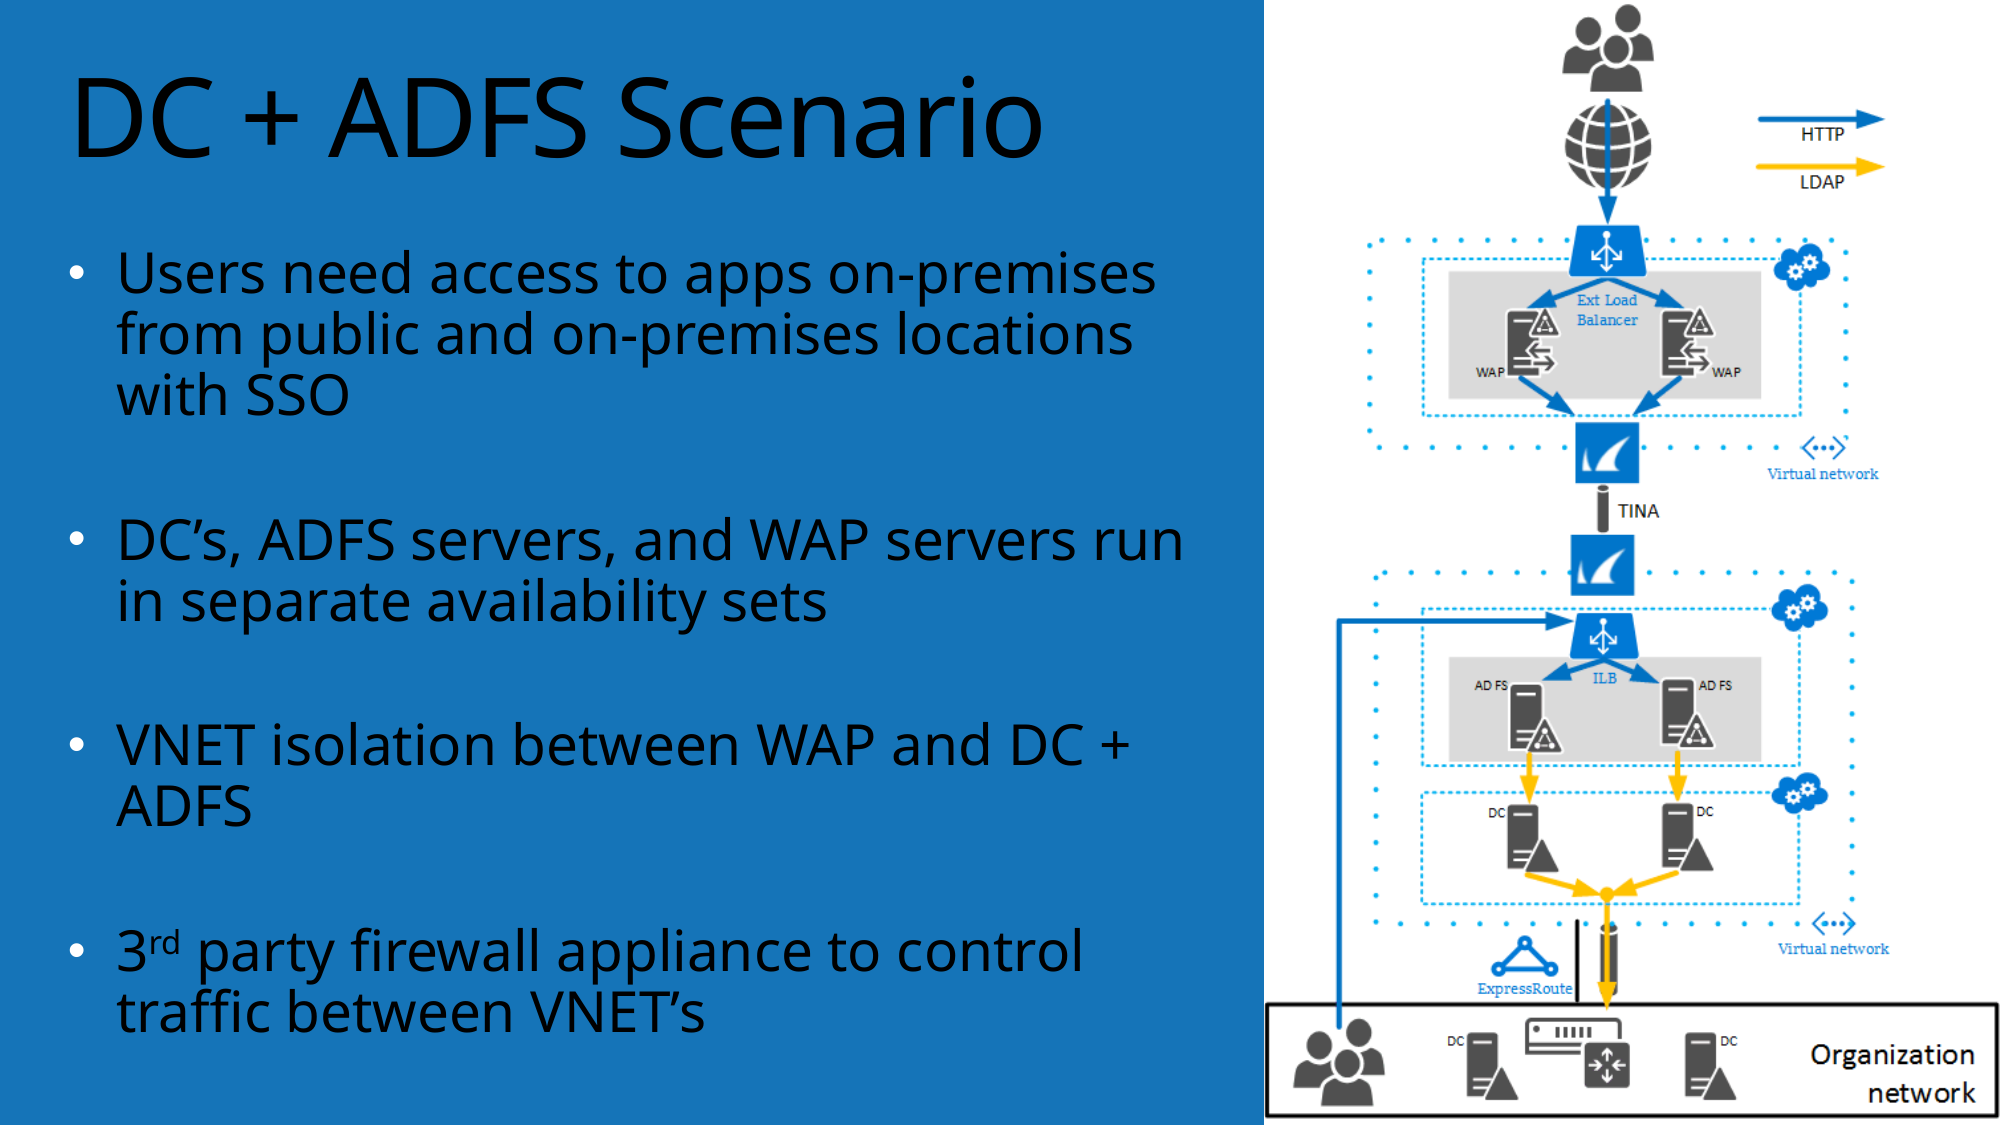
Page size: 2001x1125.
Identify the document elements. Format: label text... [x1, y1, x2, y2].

title DC + ADFS Scenario [44, 47, 1264, 196]
list Users need access to apps on-premises from public and on-premises locations with SSO DC’s, ADFS servers, and WAP servers run in separate availability sets VNET isolation between WAP and DC + ADFS 3rd party firewall appliance to control traffic between VNET’s [43, 229, 1264, 1067]
picture [1264, 0, 2000, 1125]
